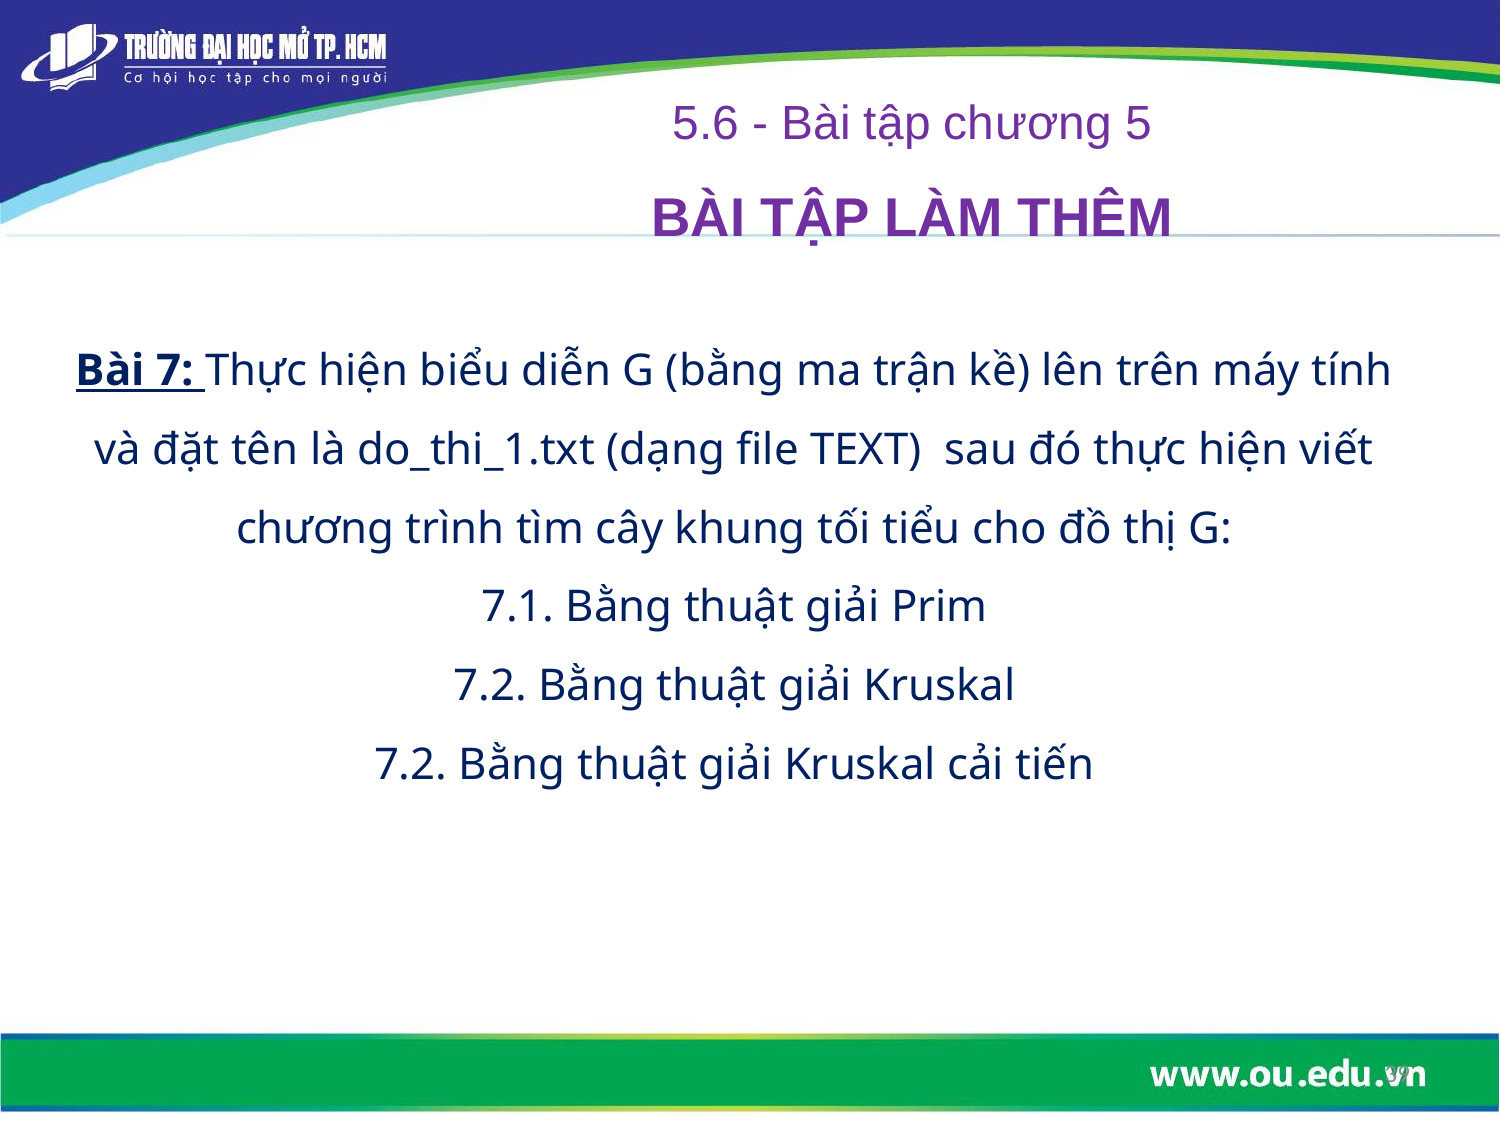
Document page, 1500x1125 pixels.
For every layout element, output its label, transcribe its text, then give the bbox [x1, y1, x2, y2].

title Bài 7: Thực hiện biểu diễn G (bằng ma trận kề) lên trên máy tính và đặt tên là do_thi_1.txt (dạng file TEXT) sau đó thực hiện viết chương trình tìm cây khung tối tiểu cho đồ thị G: 7.1. Bằng thuật giải Prim 7.2. Bằng thuật giải Kruskal 7.2. Bằng thuật giải Kruskal cải tiến [39, 229, 1430, 875]
picture [0, 0, 1500, 1125]
text_box 5.6 - Bài tập chương 5 BÀI TẬP LÀM THÊM [375, 55, 1450, 256]
slide_number 39 [1074, 1042, 1425, 1103]
